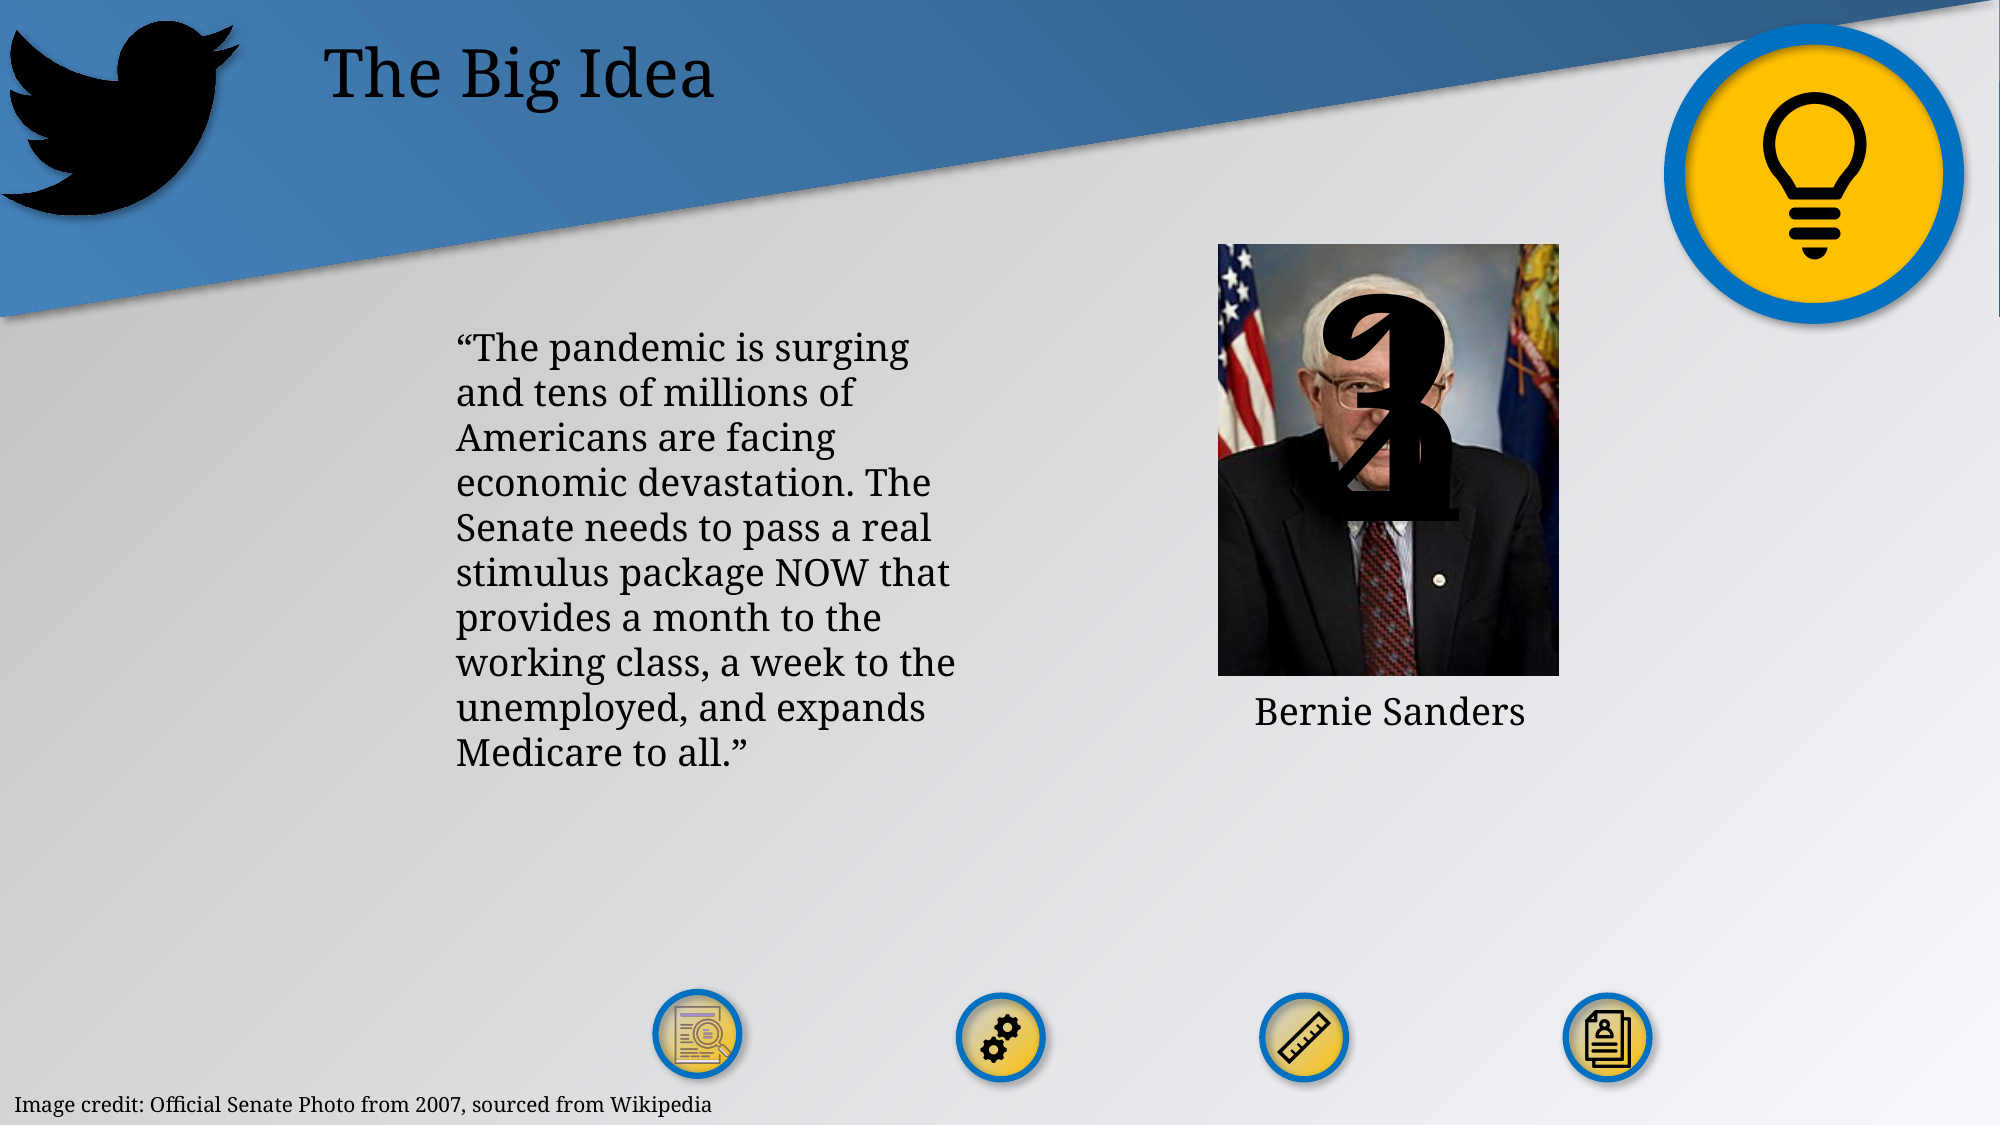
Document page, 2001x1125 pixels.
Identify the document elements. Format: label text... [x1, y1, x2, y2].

text_box Image credit: Official Senate Photo from 2007, sourced from Wikipedia [0, 1084, 728, 1125]
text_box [1562, 992, 1653, 1083]
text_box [652, 988, 743, 1079]
text_box Bernie Sanders [1239, 680, 1541, 741]
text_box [1664, 23, 1965, 324]
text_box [0, 0, 2000, 317]
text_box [1259, 992, 1350, 1083]
text_box “The pandemic is surging and tens of millions of Americans are facing economic devastation. The Senate needs to pass a real stimulus package NOW that provides a month to the working class, a week to the unemployed, and expands Medicare to all.” [441, 317, 1000, 782]
picture [1218, 244, 1559, 676]
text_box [955, 992, 1046, 1083]
